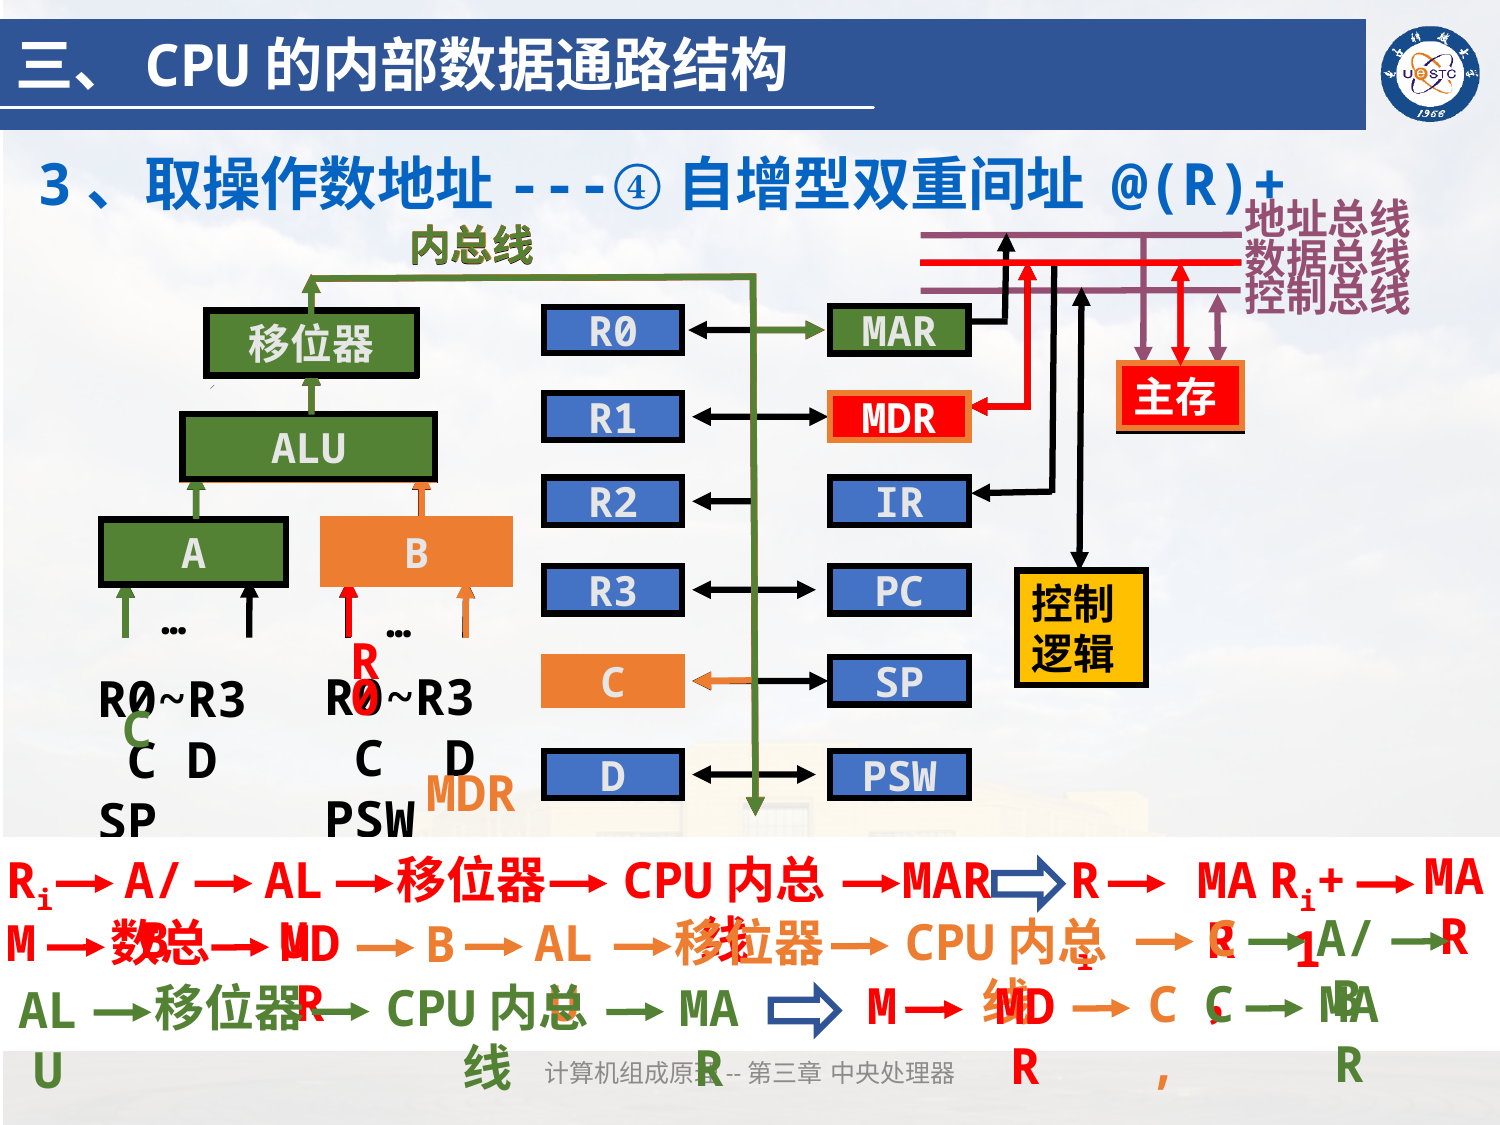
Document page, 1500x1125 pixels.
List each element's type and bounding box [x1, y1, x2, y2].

text_box [82, 185, 1435, 831]
picture [3, 0, 1500, 1125]
